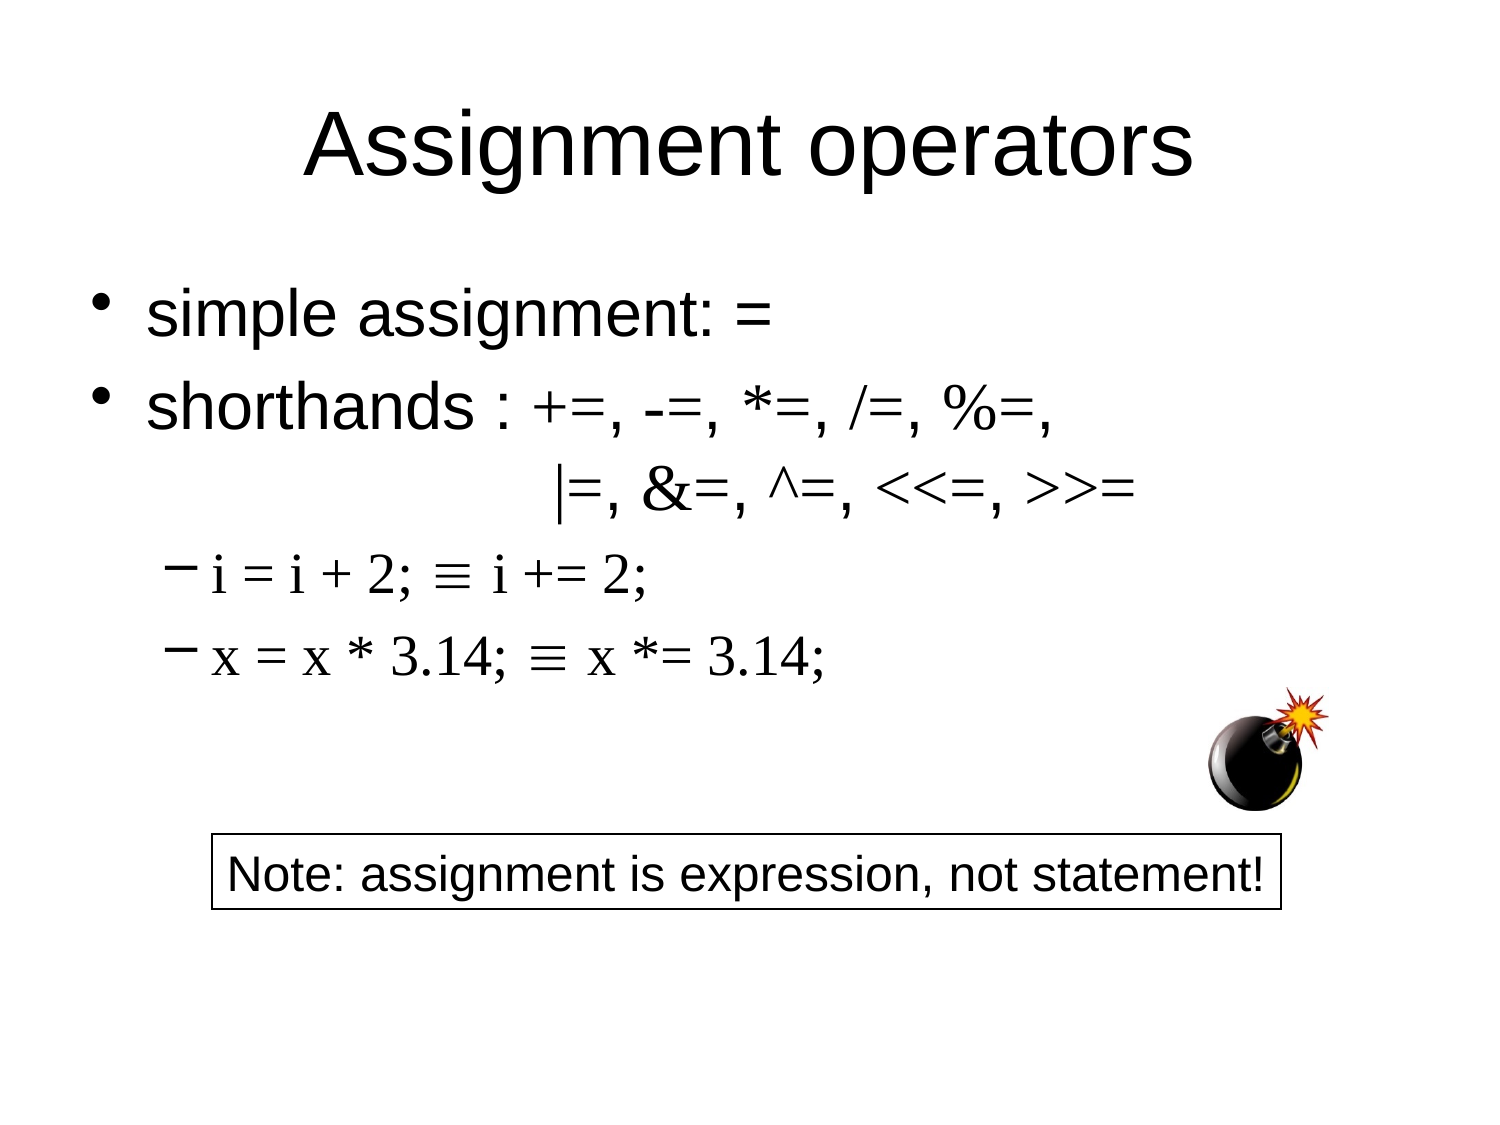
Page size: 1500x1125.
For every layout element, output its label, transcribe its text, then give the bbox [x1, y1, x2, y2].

title Assignment operators [75, 45, 1425, 233]
list simple assignment: = shorthands : +=, -=, *=, /=, %=, |=, &=, ^=, <<=, >>= i = i + 2;  i += 2; x = x * 3.14;  x *= 3.14; [75, 262, 1425, 1005]
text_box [206, 687, 1330, 911]
